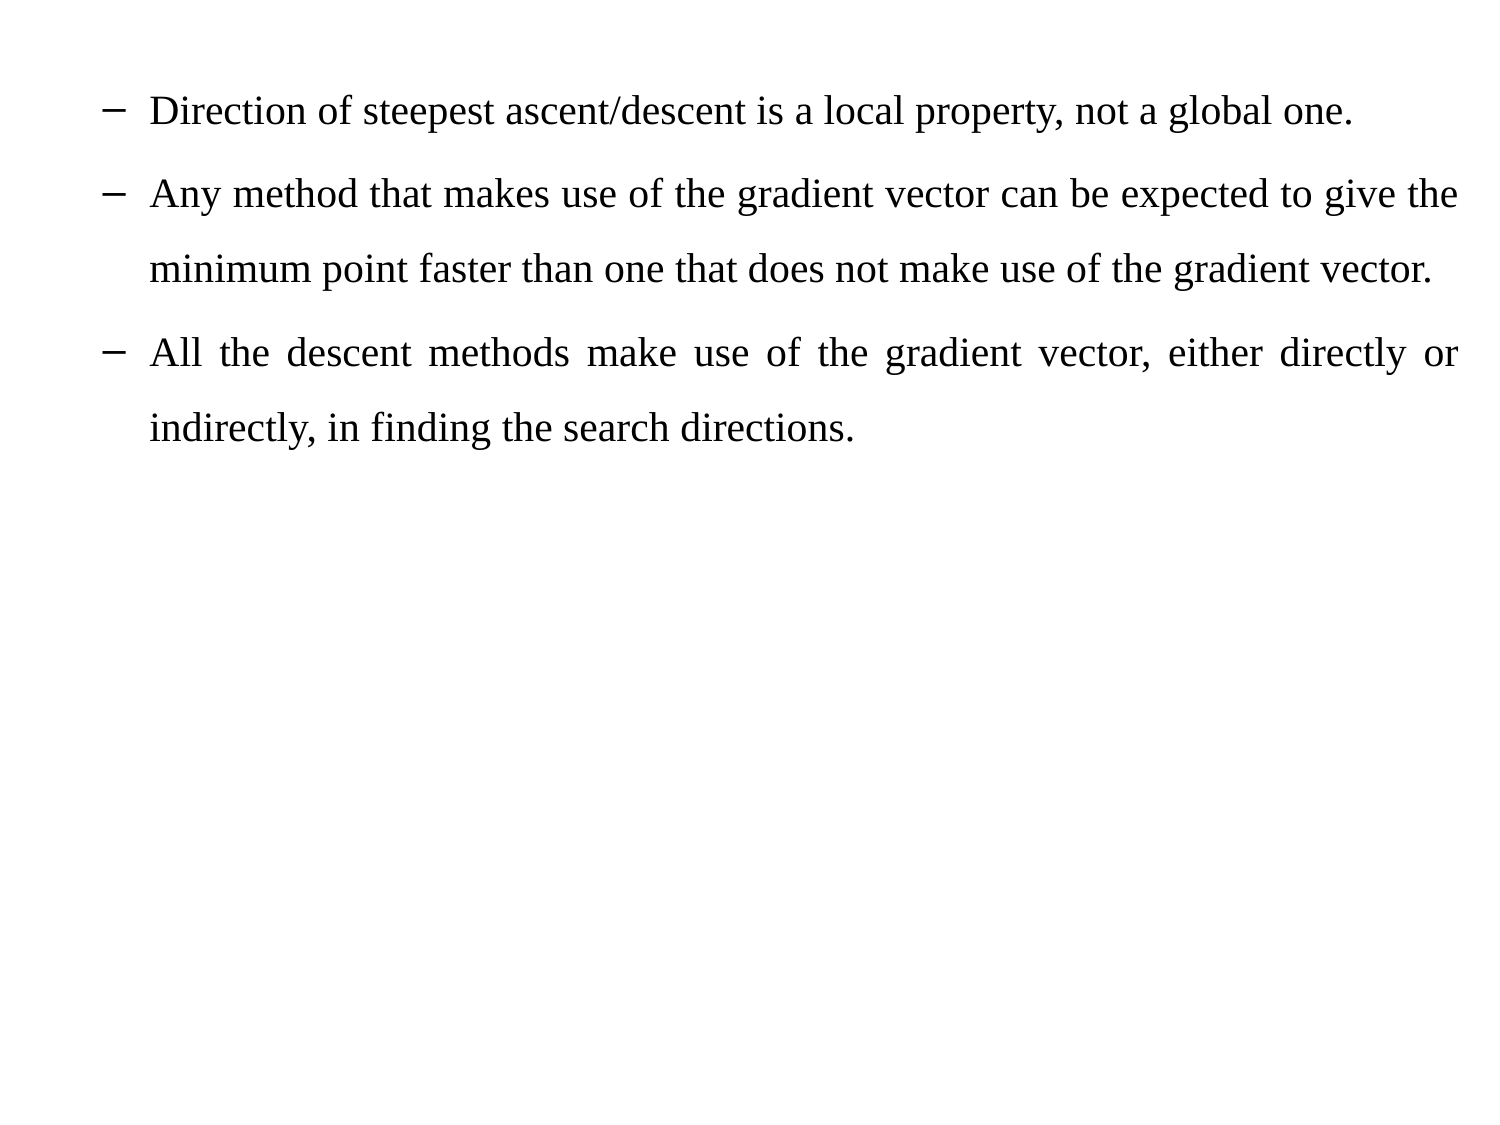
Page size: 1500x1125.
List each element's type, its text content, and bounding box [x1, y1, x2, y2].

list Direction of steepest ascent/descent is a local property, not a global one. Any method that makes use of the gradient vector can be expected to give the minimum point faster than one that does not make use of the gradient vector. All the descent methods make use of the gradient vector, either directly or indirectly, in finding the search directions. [12, 50, 1475, 488]
